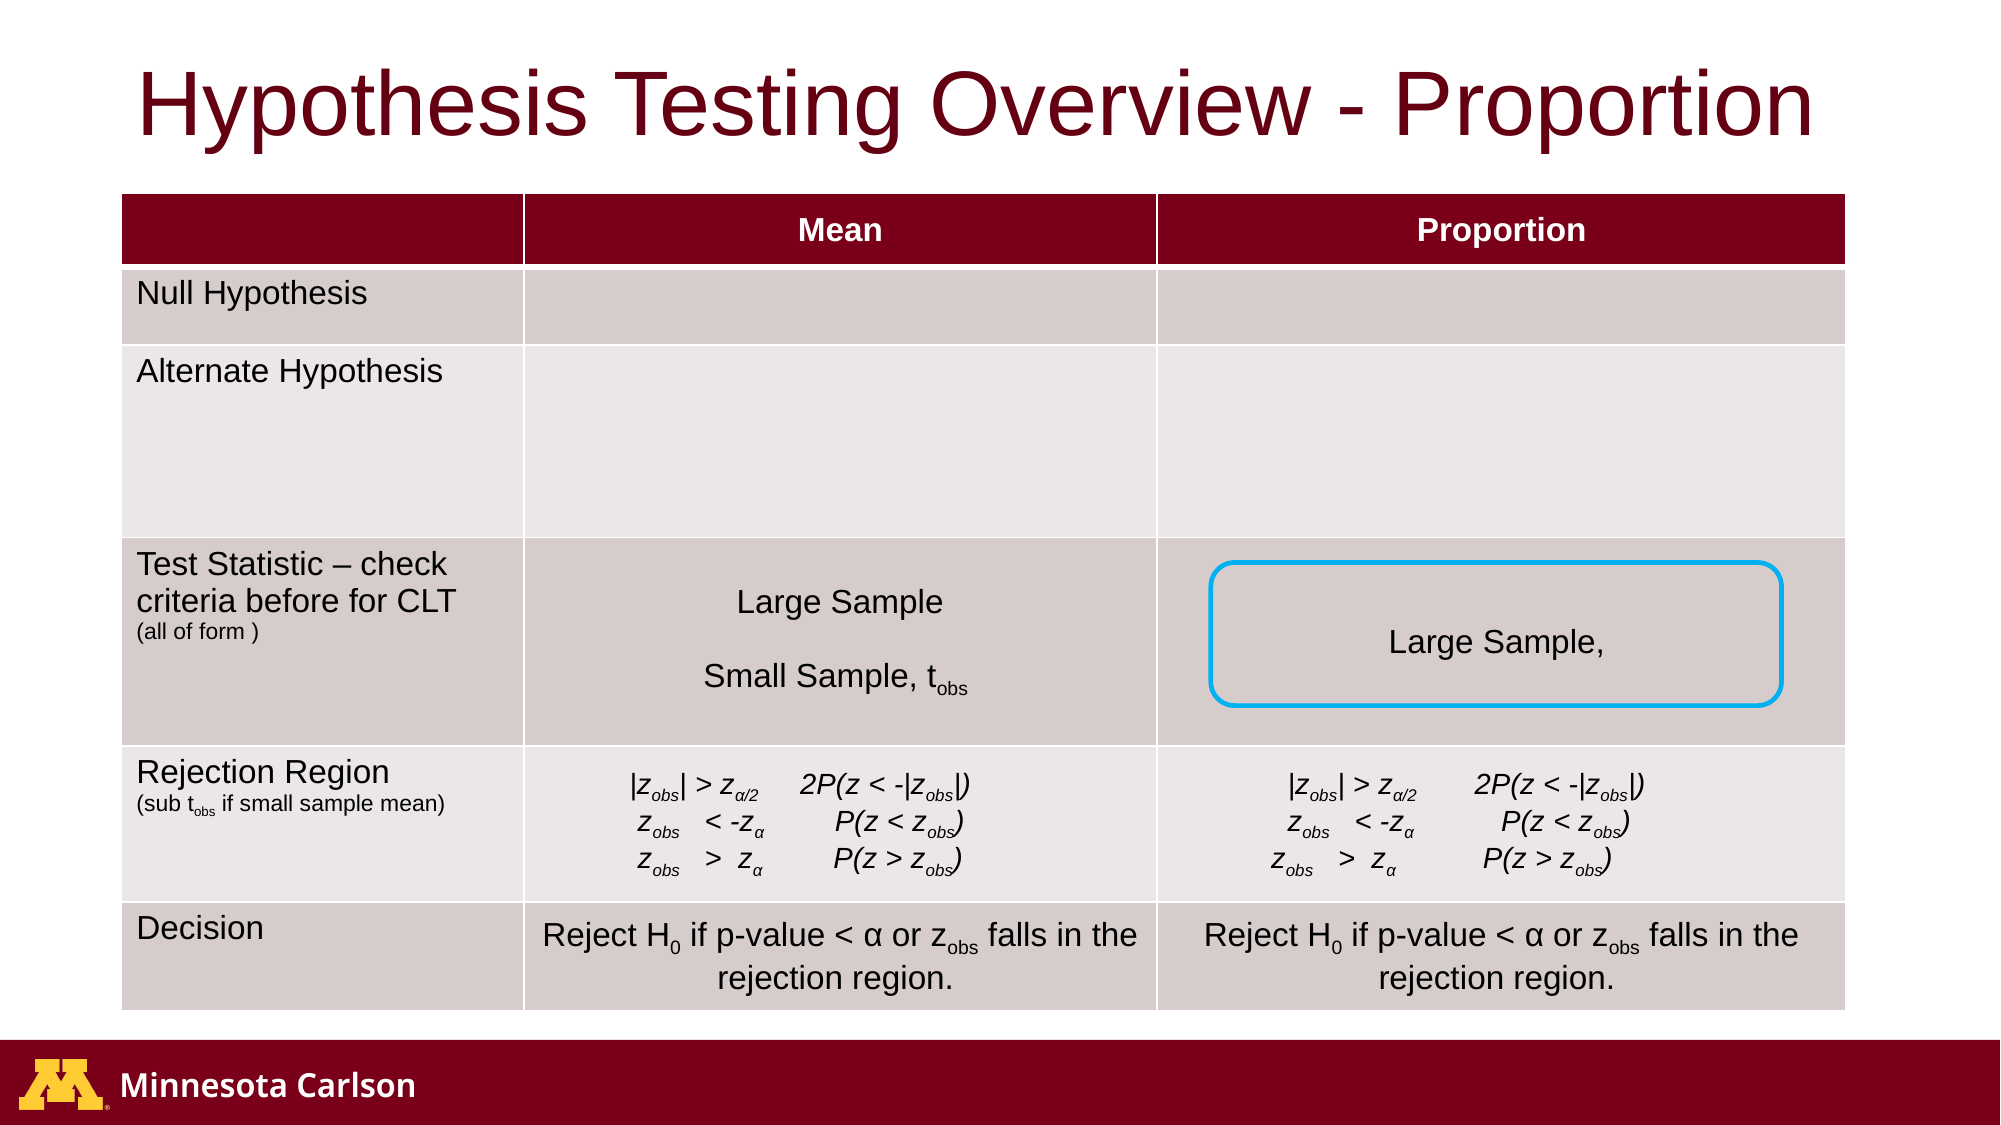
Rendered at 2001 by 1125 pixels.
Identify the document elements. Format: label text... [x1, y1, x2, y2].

title Hypothesis Testing Overview - Proportion [121, 41, 1847, 171]
text_box [1209, 561, 1783, 707]
picture [19, 1059, 414, 1110]
